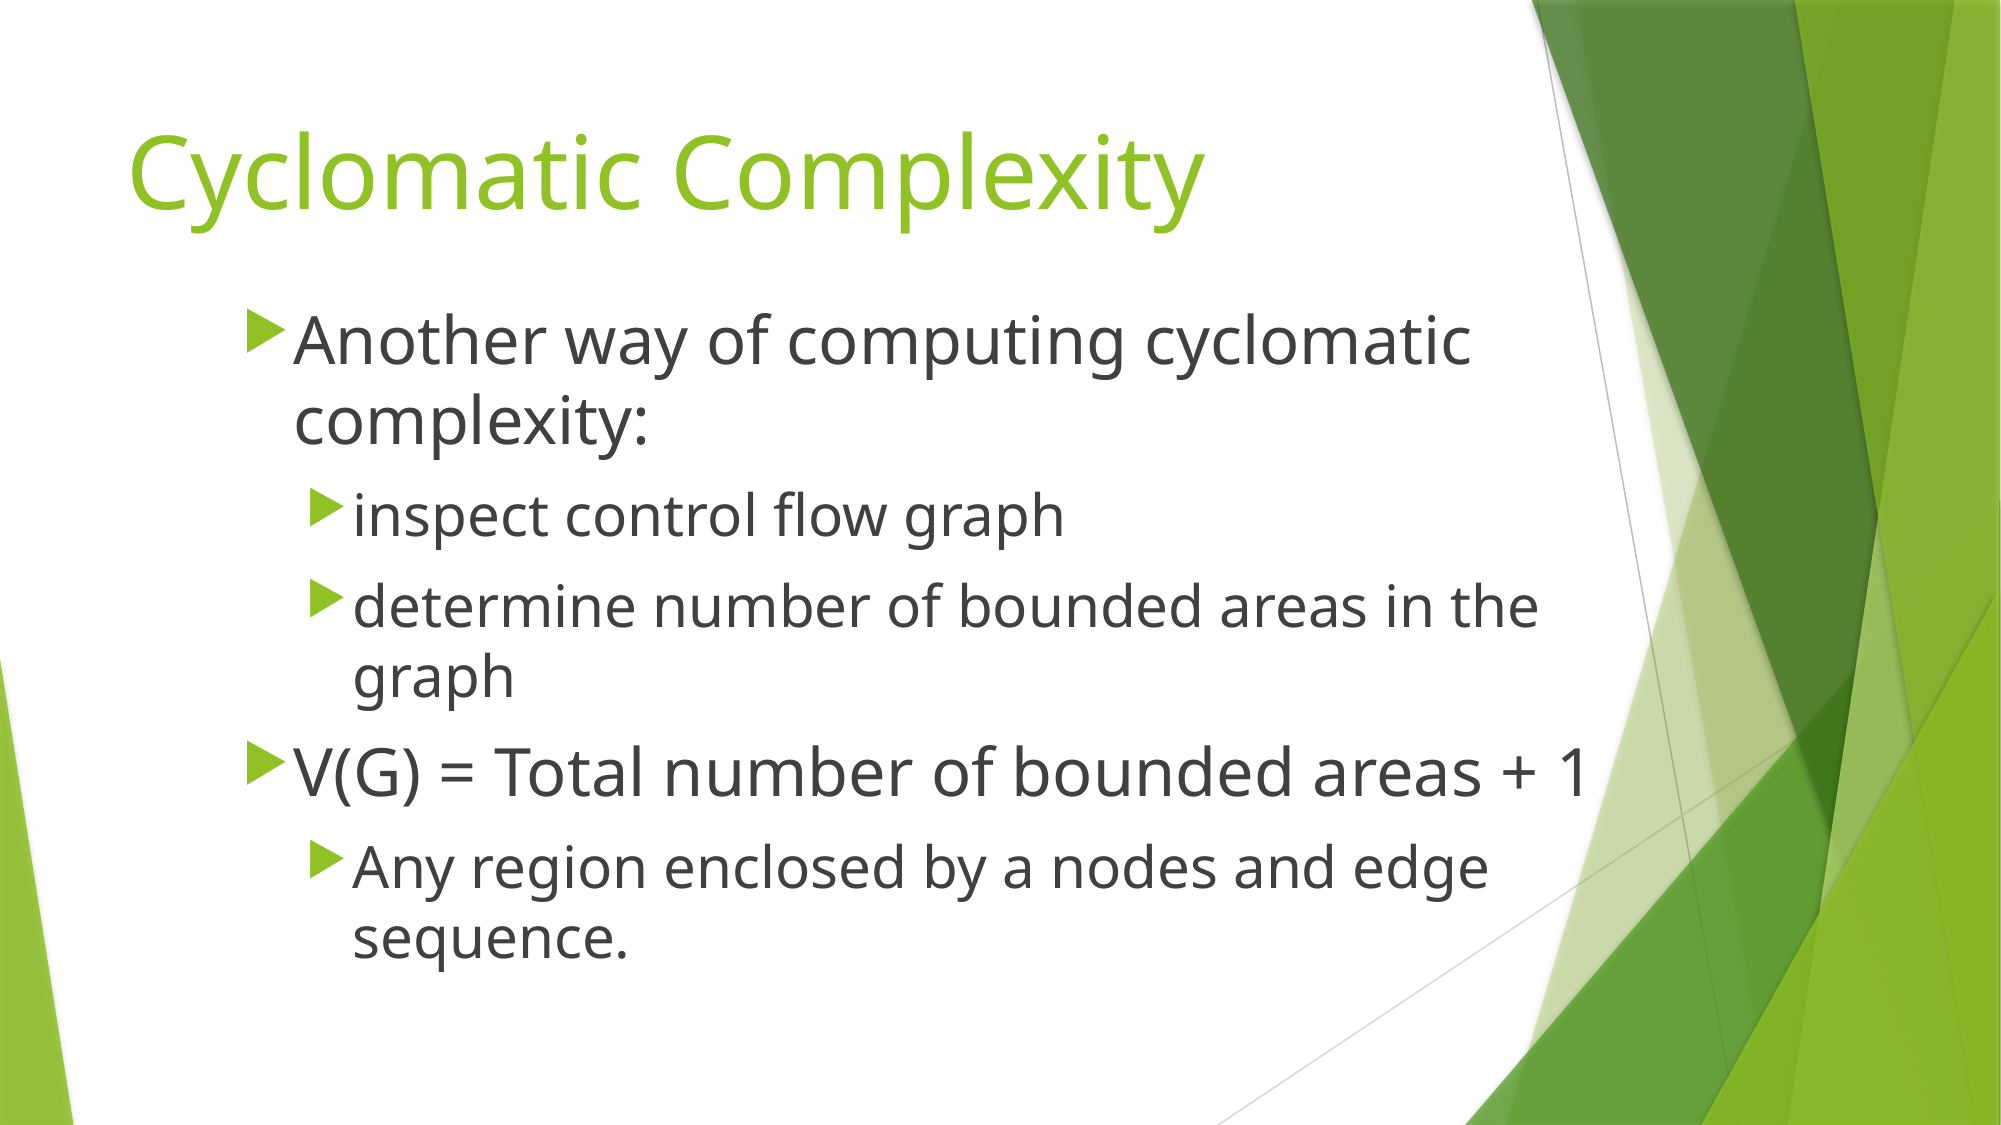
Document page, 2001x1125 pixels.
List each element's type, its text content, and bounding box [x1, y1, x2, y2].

title Cyclomatic Complexity [111, 99, 1522, 317]
list Another way of computing cyclomatic complexity: inspect control flow graph determine number of bounded areas in the graph V(G) = Total number of bounded areas + 1 Any region enclosed by a nodes and edge sequence. [227, 289, 1619, 1066]
